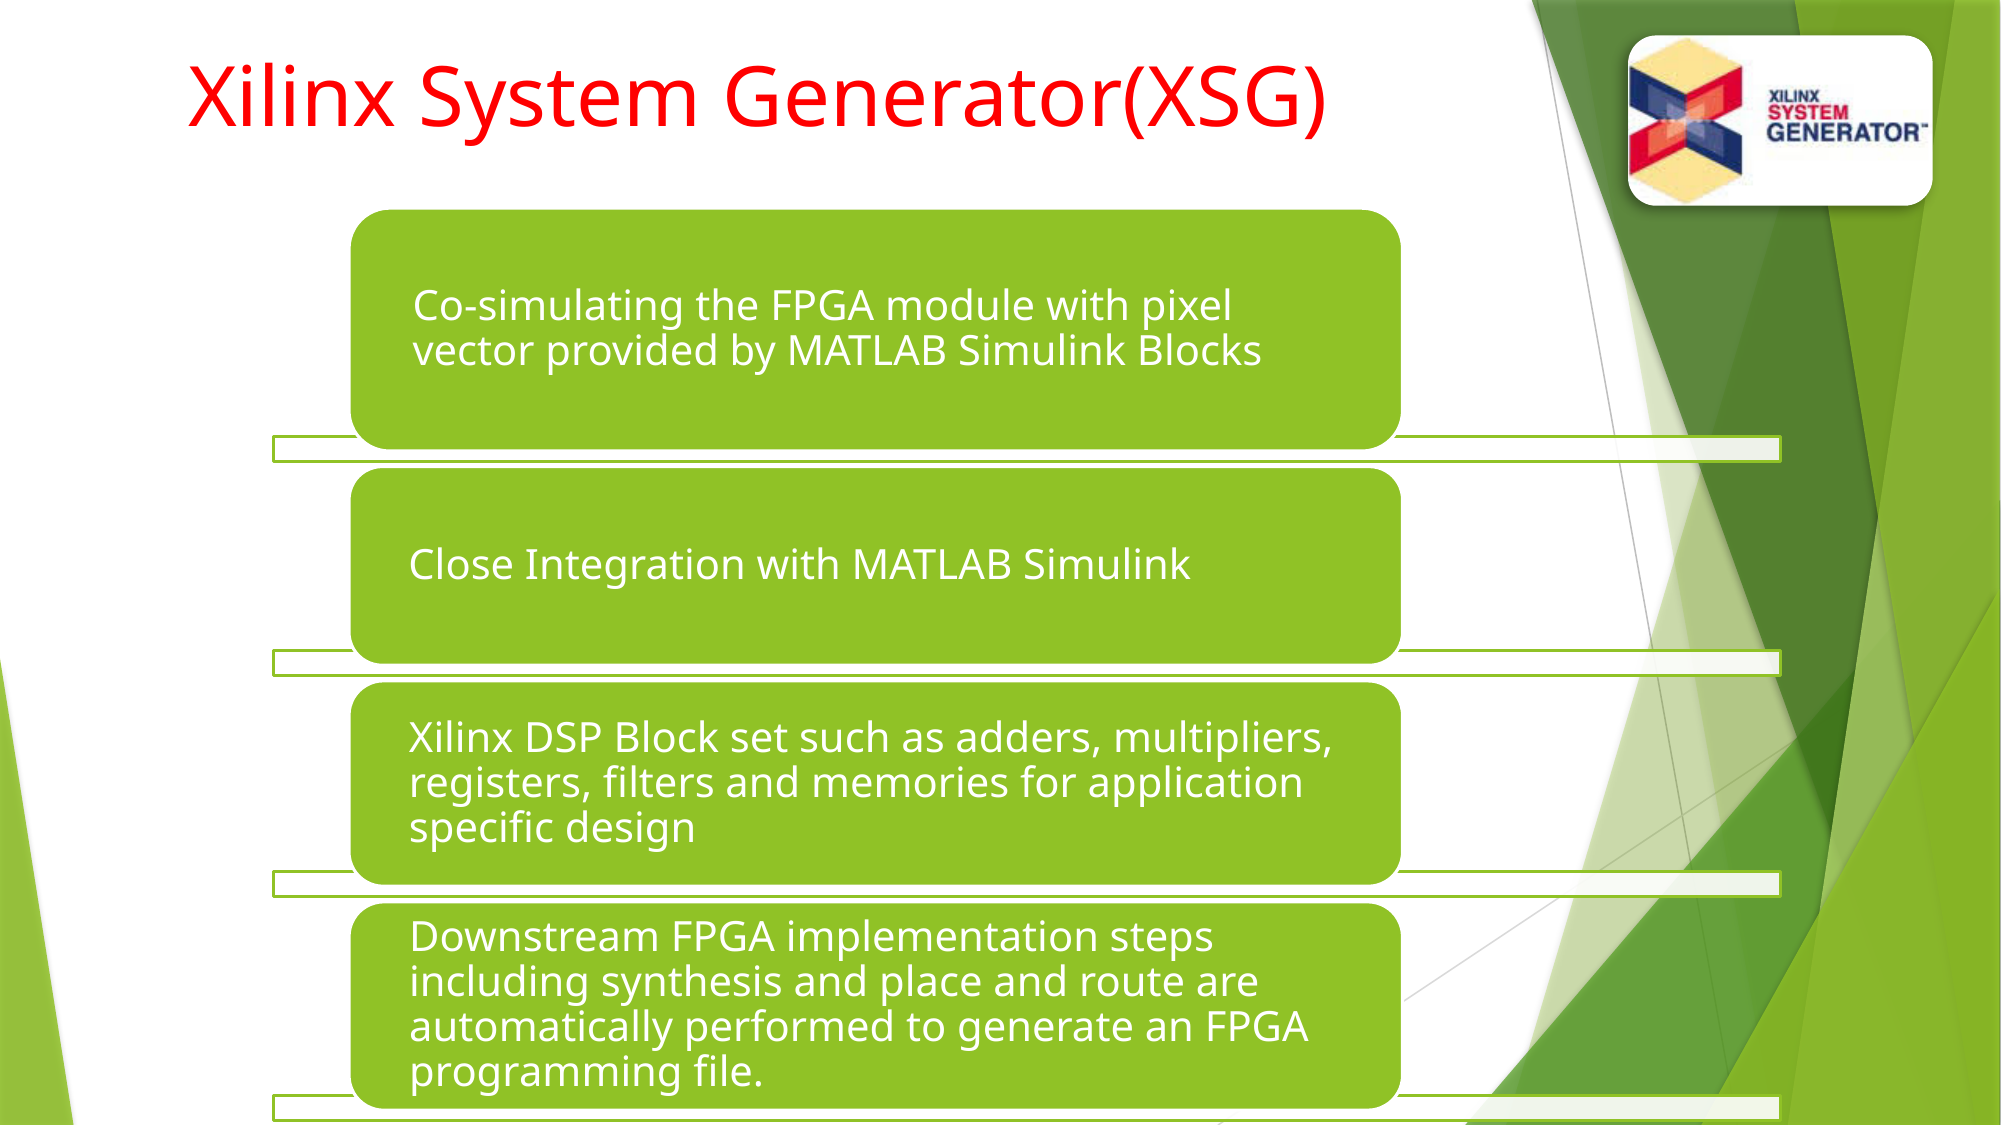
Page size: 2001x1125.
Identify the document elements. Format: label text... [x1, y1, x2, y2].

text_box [273, 151, 1781, 1125]
title Xilinx System Generator(XSG) [173, 35, 1584, 253]
picture [1627, 34, 1934, 207]
